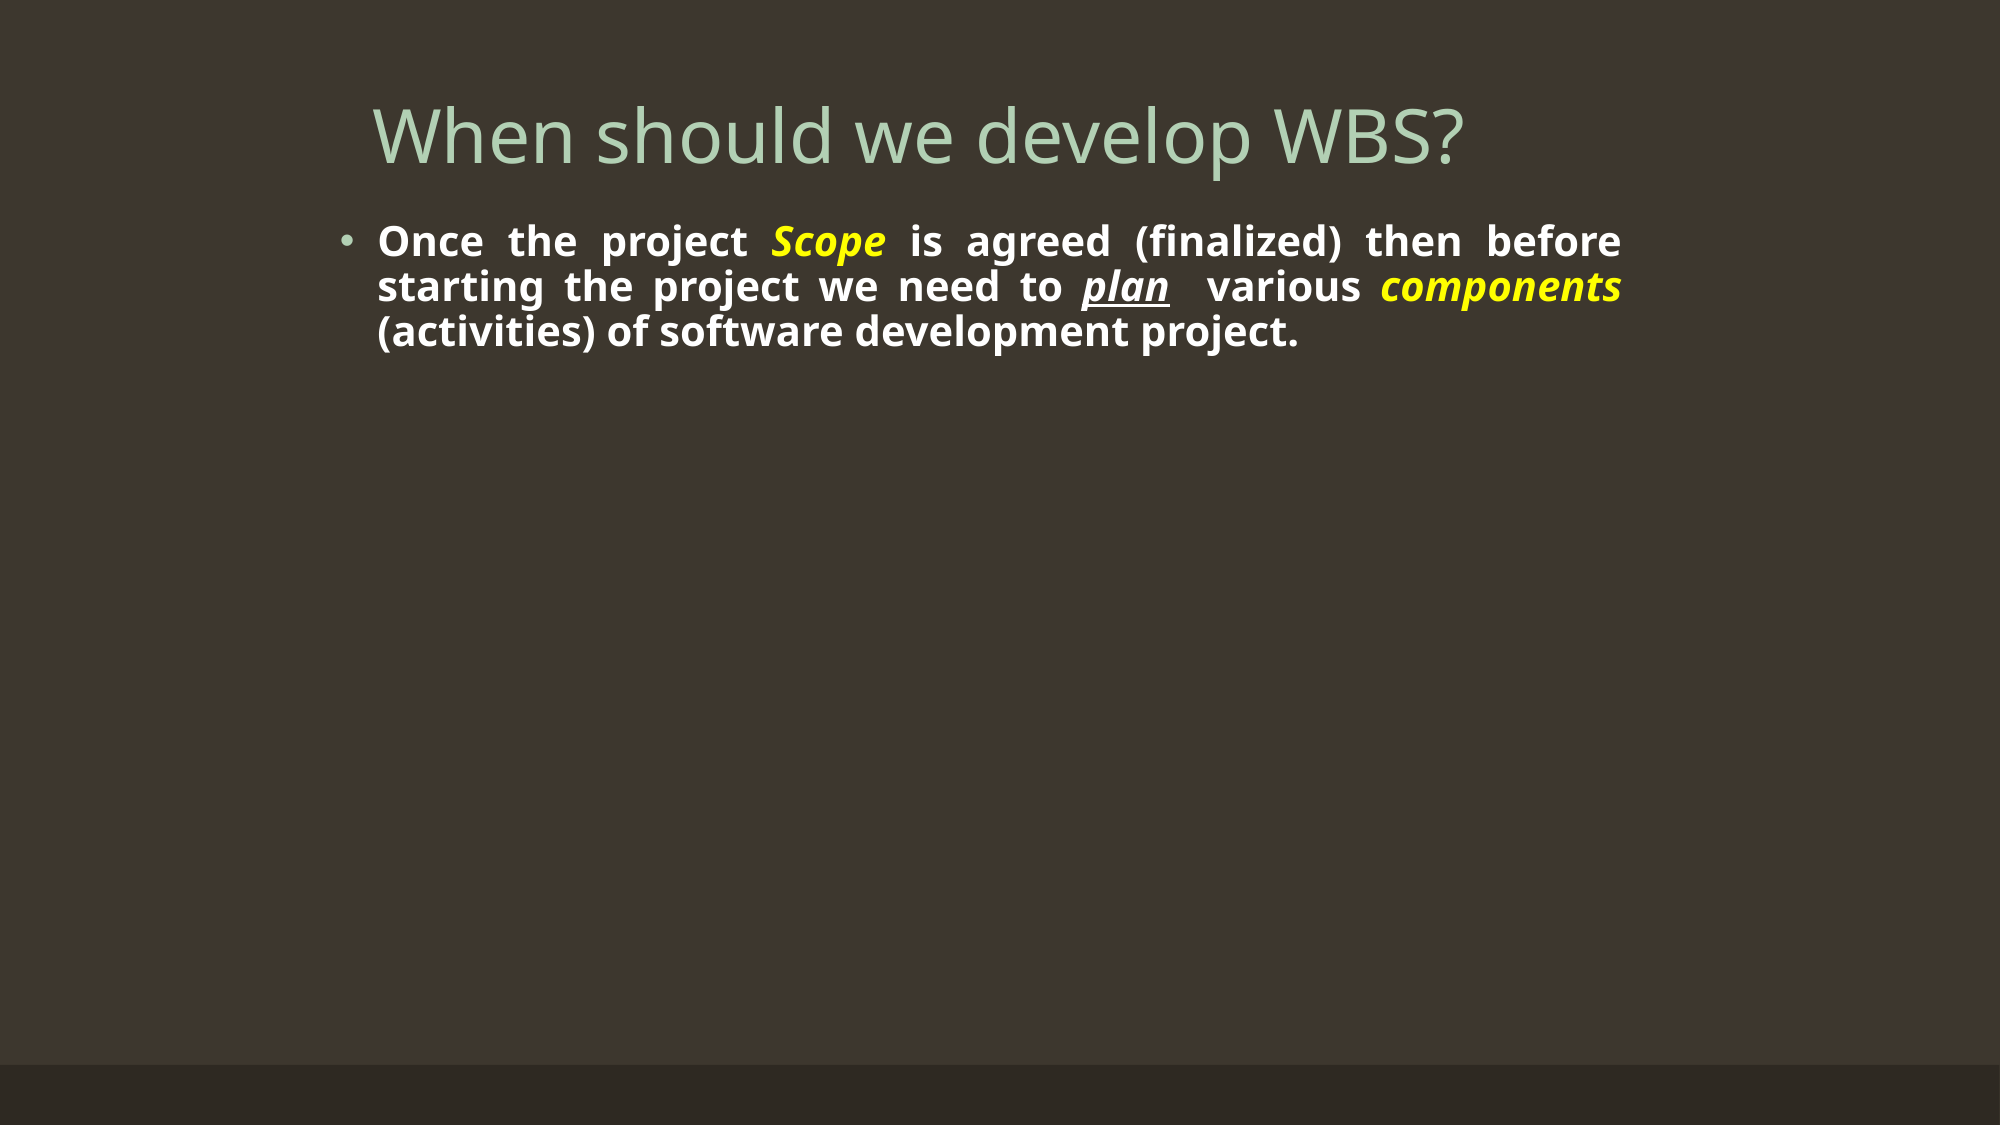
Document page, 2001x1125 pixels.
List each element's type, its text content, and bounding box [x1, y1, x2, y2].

list Once the project Scope is agreed (finalized) then before starting the project we need to plan various components (activities) of software development project. [324, 212, 1638, 675]
title When should we develop WBS? [337, 50, 1625, 188]
